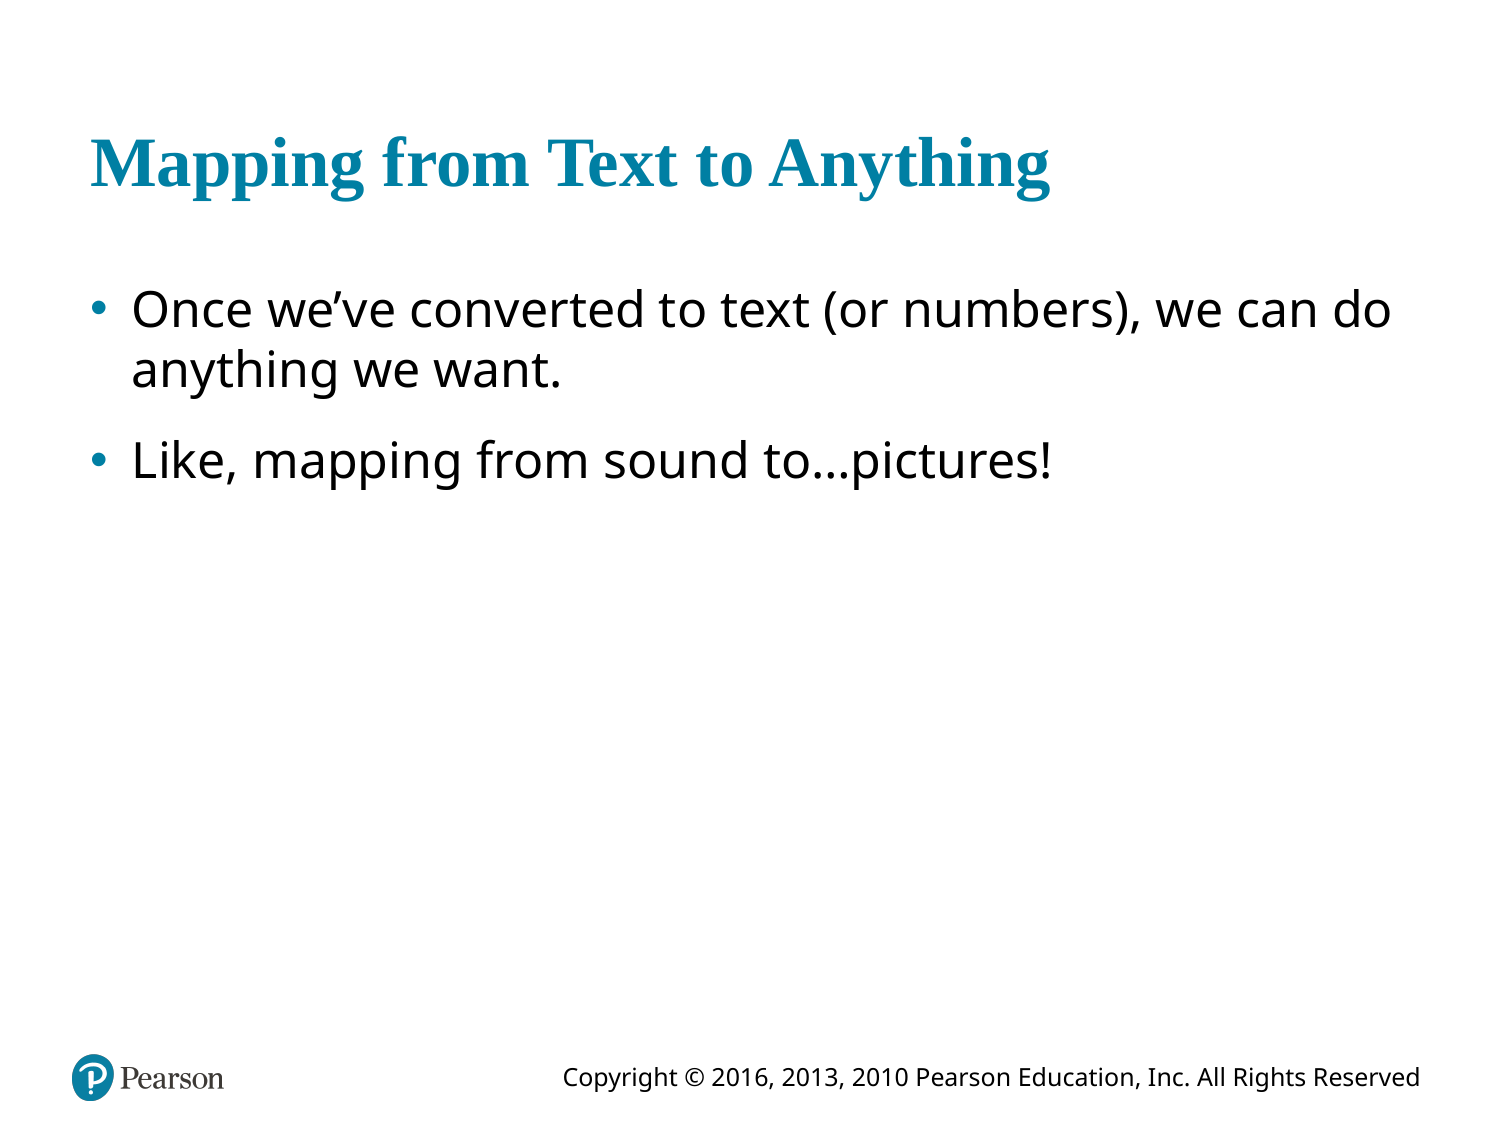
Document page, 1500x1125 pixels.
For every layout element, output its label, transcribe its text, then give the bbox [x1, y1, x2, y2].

picture [98, 1054, 224, 1101]
title Mapping from Text to Anything [75, 0, 1425, 216]
picture [72, 1054, 88, 1070]
picture [80, 1063, 106, 1088]
list Once we’ve converted to text (or numbers), we can do anything we want. Like, mapping from sound to…pictures! [75, 262, 1425, 931]
picture [72, 1087, 83, 1101]
